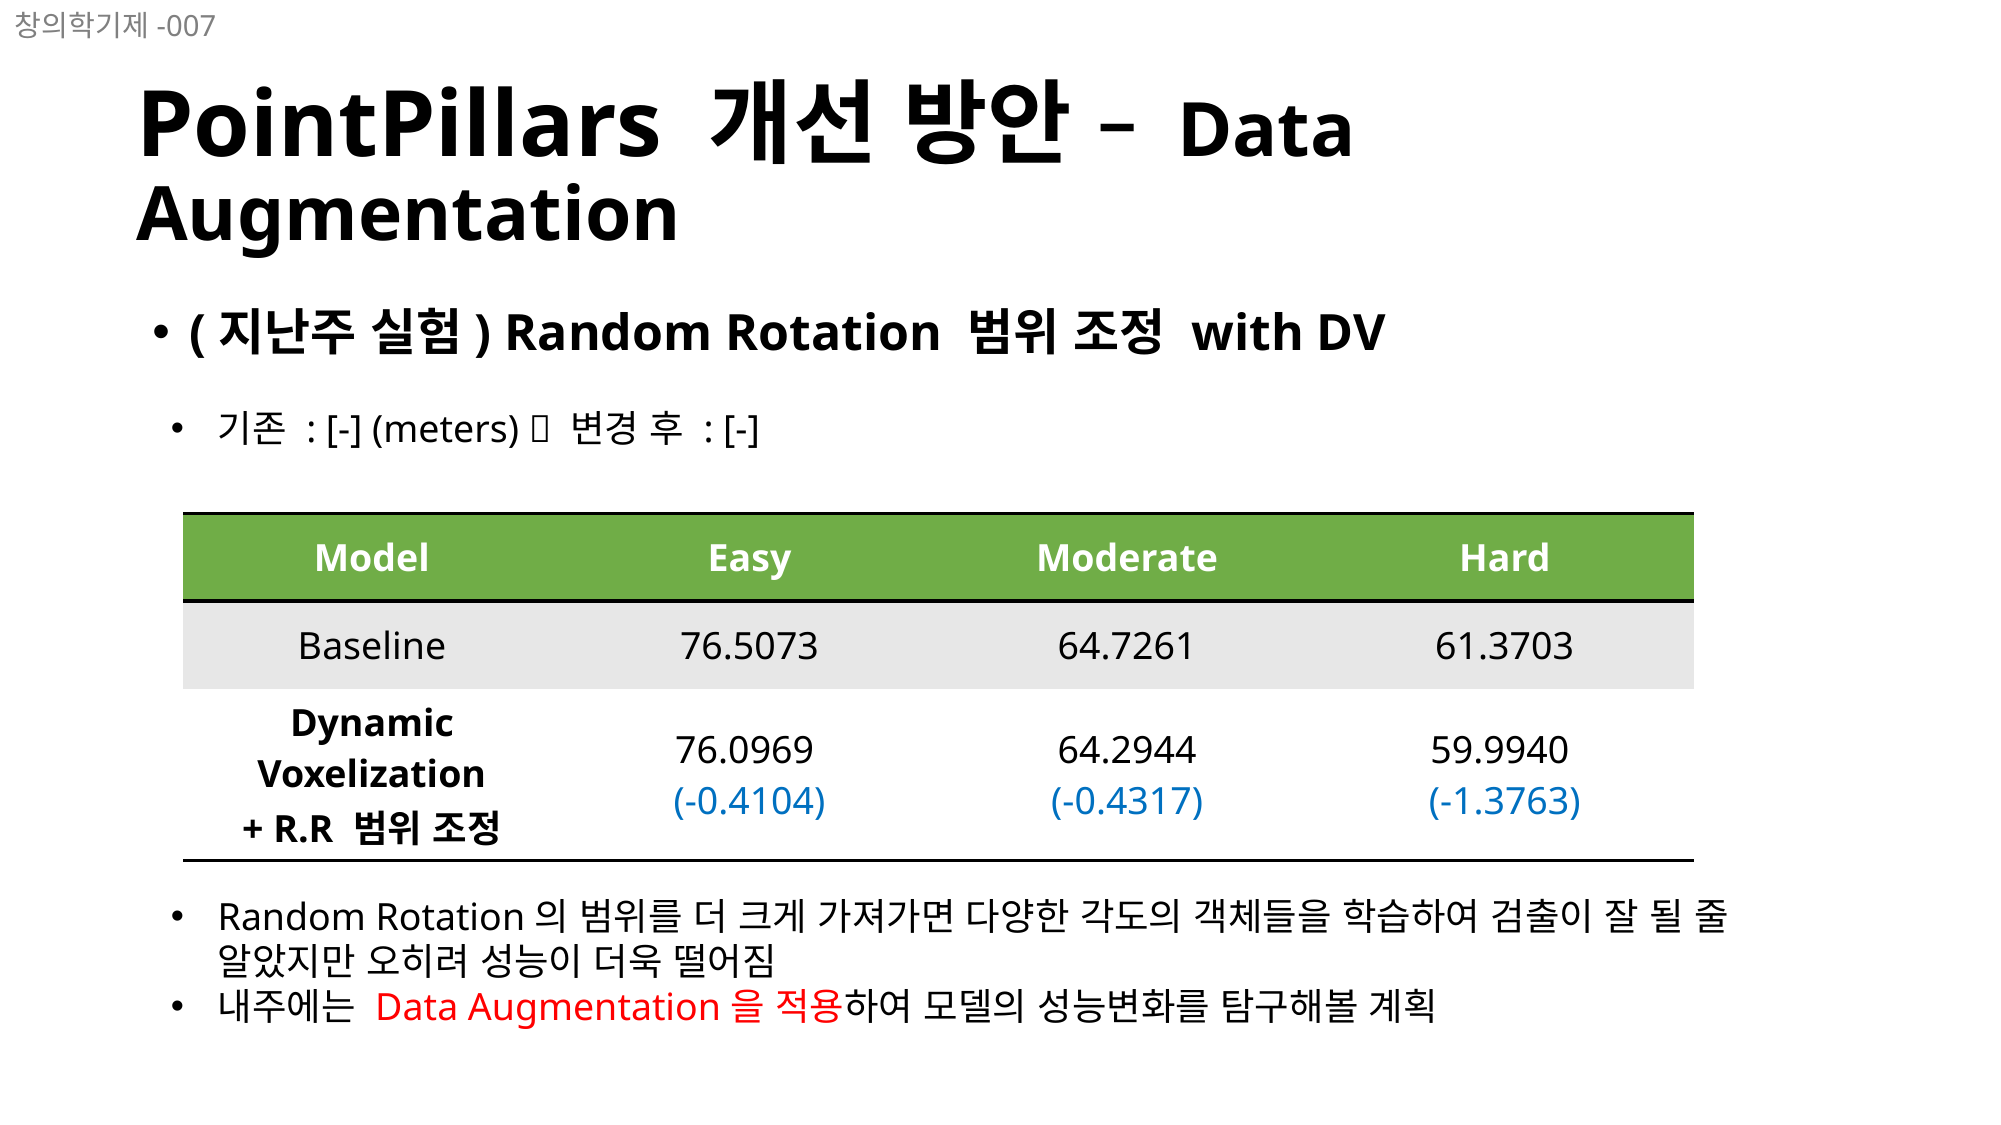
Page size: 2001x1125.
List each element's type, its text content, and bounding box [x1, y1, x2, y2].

table_cell 64.2944 (-0.4317) [938, 689, 1316, 859]
table_cell 61.3703 [1316, 603, 1694, 689]
table_cell 64.7261 [938, 603, 1316, 689]
table_cell Dynamic Voxelization + R.R 범위 조정 [183, 689, 561, 859]
table_cell 59.9940 (-1.3763) [1316, 689, 1694, 859]
table_header Moderate [938, 515, 1316, 599]
table_cell 76.0969 (-0.4104) [561, 689, 938, 859]
list (지난주 실험) Random Rotation 범위 조정 with DV [137, 299, 1863, 1014]
title PointPillars 개선 방안 – Data Augmentation [121, 58, 1933, 276]
table_header Hard [1316, 515, 1694, 599]
table_cell Baseline [183, 603, 561, 689]
table_header Easy [561, 515, 938, 599]
table_header Model [183, 515, 561, 599]
text_box Random Rotation의 범위를 더 크게 가져가면 다양한 각도의 객체들을 학습하여 검출이 잘 될 줄 알았지만 오히려 성능이 더욱 떨어짐 내주에는 Data Augmentation을 적용하여 모델의 성능변화를 탐구해볼 계획 [156, 885, 1753, 1036]
table_cell 76.5073 [561, 603, 938, 689]
text_box 창의학기제-007 [0, 0, 258, 50]
